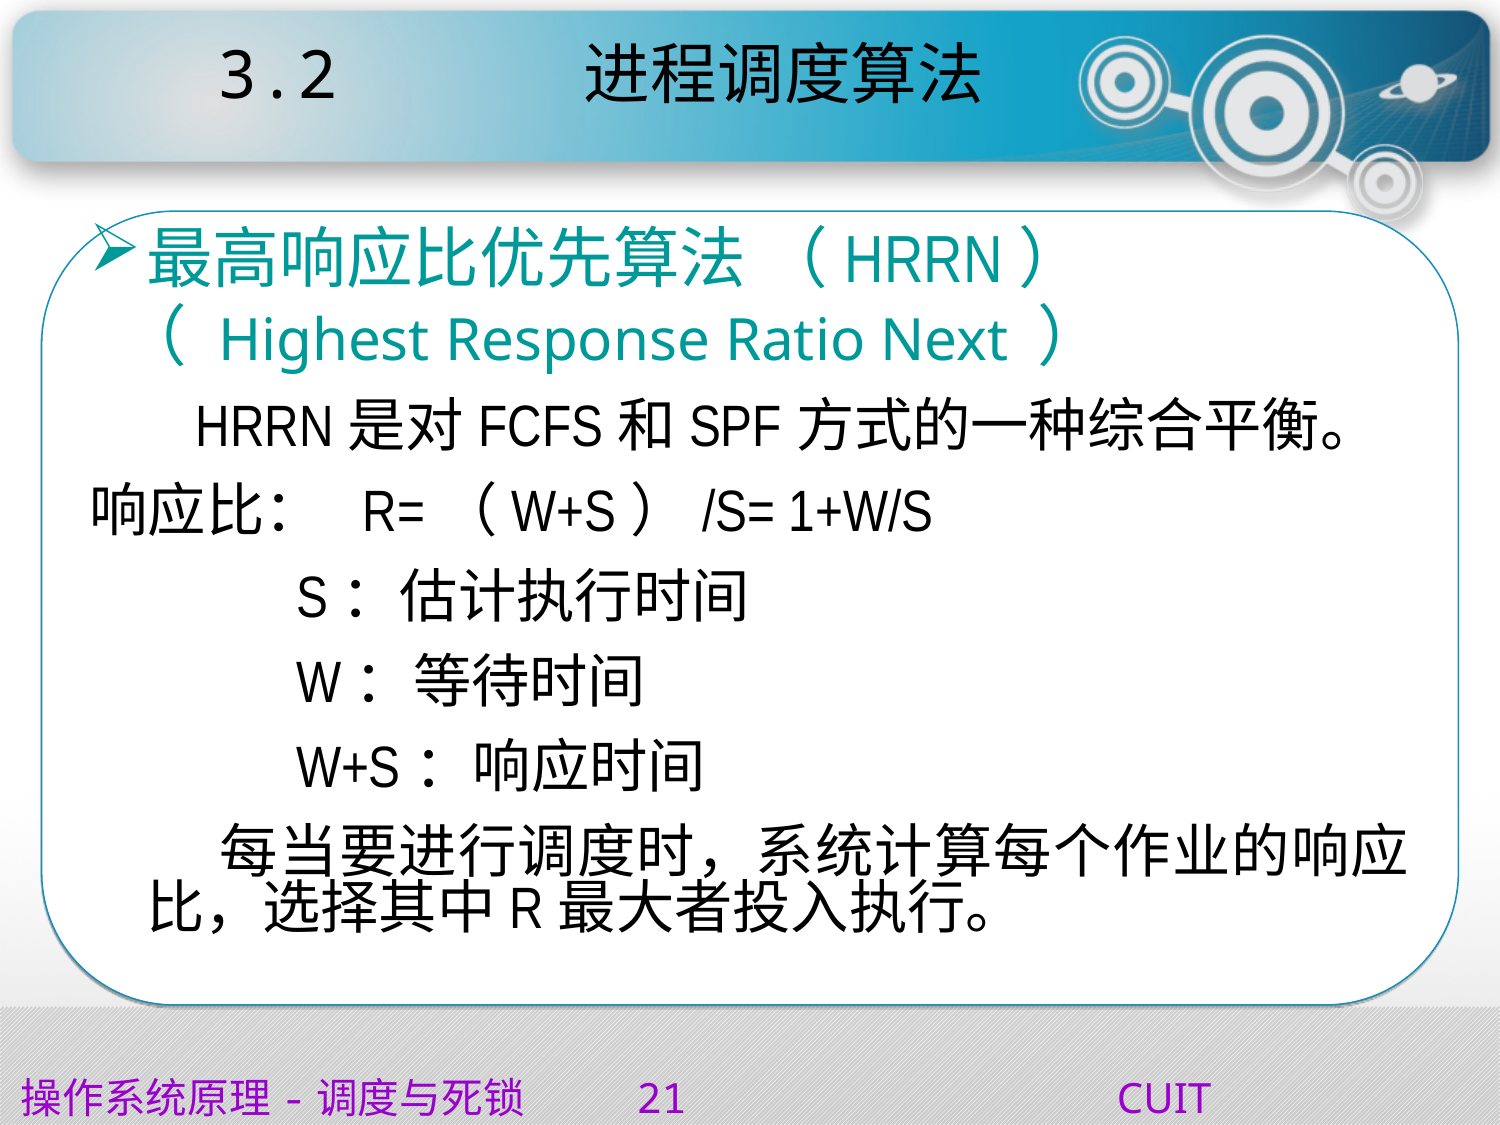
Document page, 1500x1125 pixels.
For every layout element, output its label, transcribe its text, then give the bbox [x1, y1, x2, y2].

picture [0, 0, 1500, 1006]
list 最高响应比优先算法 （HRRN） （ Highest Response Ratio Next ） HRRN是对FCFS和SPF方式的一种综合平衡。 响应比： R=（W+S）/S= 1+W/S S：估计执行时间 W：等待时间 W+S：响应时间 每当要进行调度时，系统计算每个作业的响应比，选择其中R最大者投入执行。 [75, 224, 1425, 1005]
title 3.2 进程调度算法 [75, 24, 1128, 212]
